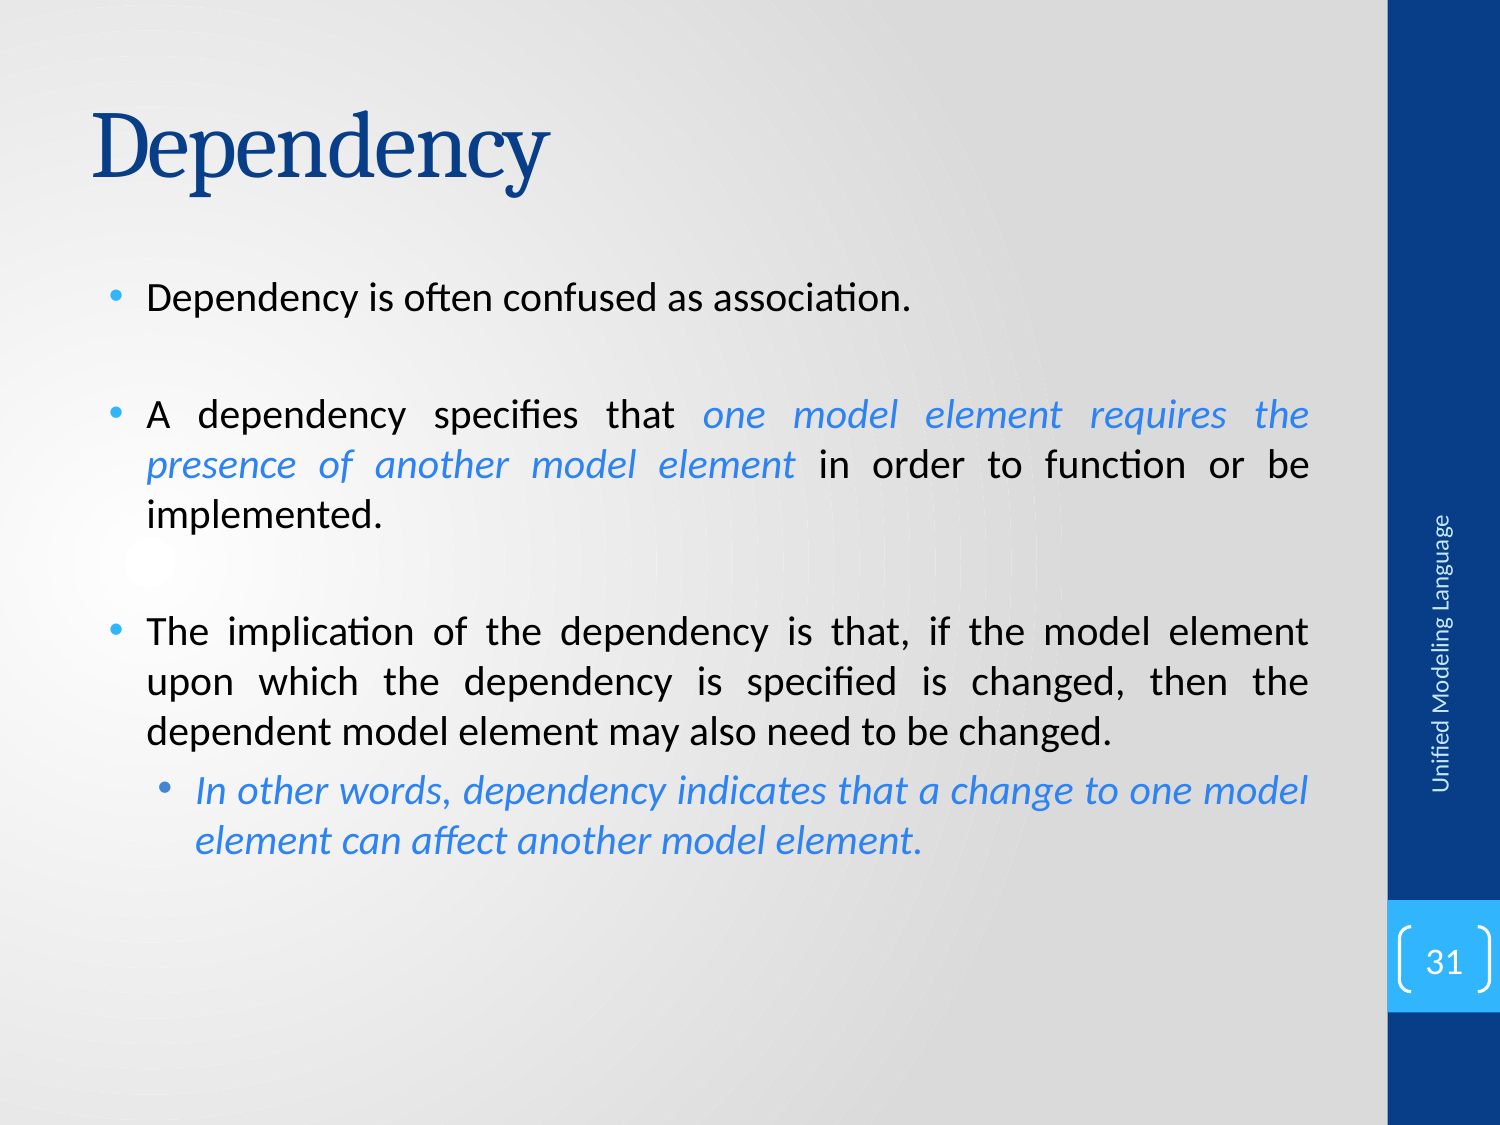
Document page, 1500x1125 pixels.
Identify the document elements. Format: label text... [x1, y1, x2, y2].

slide_number 31 [1397, 925, 1492, 994]
footer Unified Modeling Language [1408, 500, 1469, 889]
title Dependency [75, 45, 1325, 233]
list Dependency is often confused as association. A dependency specifies that one model element requires the presence of another model element in order to function or be implemented. The implication of the dependency is that, if the model element upon which the dependency is specified is changed, then the dependent model element may also need to be changed. In other words, dependency indicates that a change to one model element can affect another model element. [75, 262, 1325, 1050]
